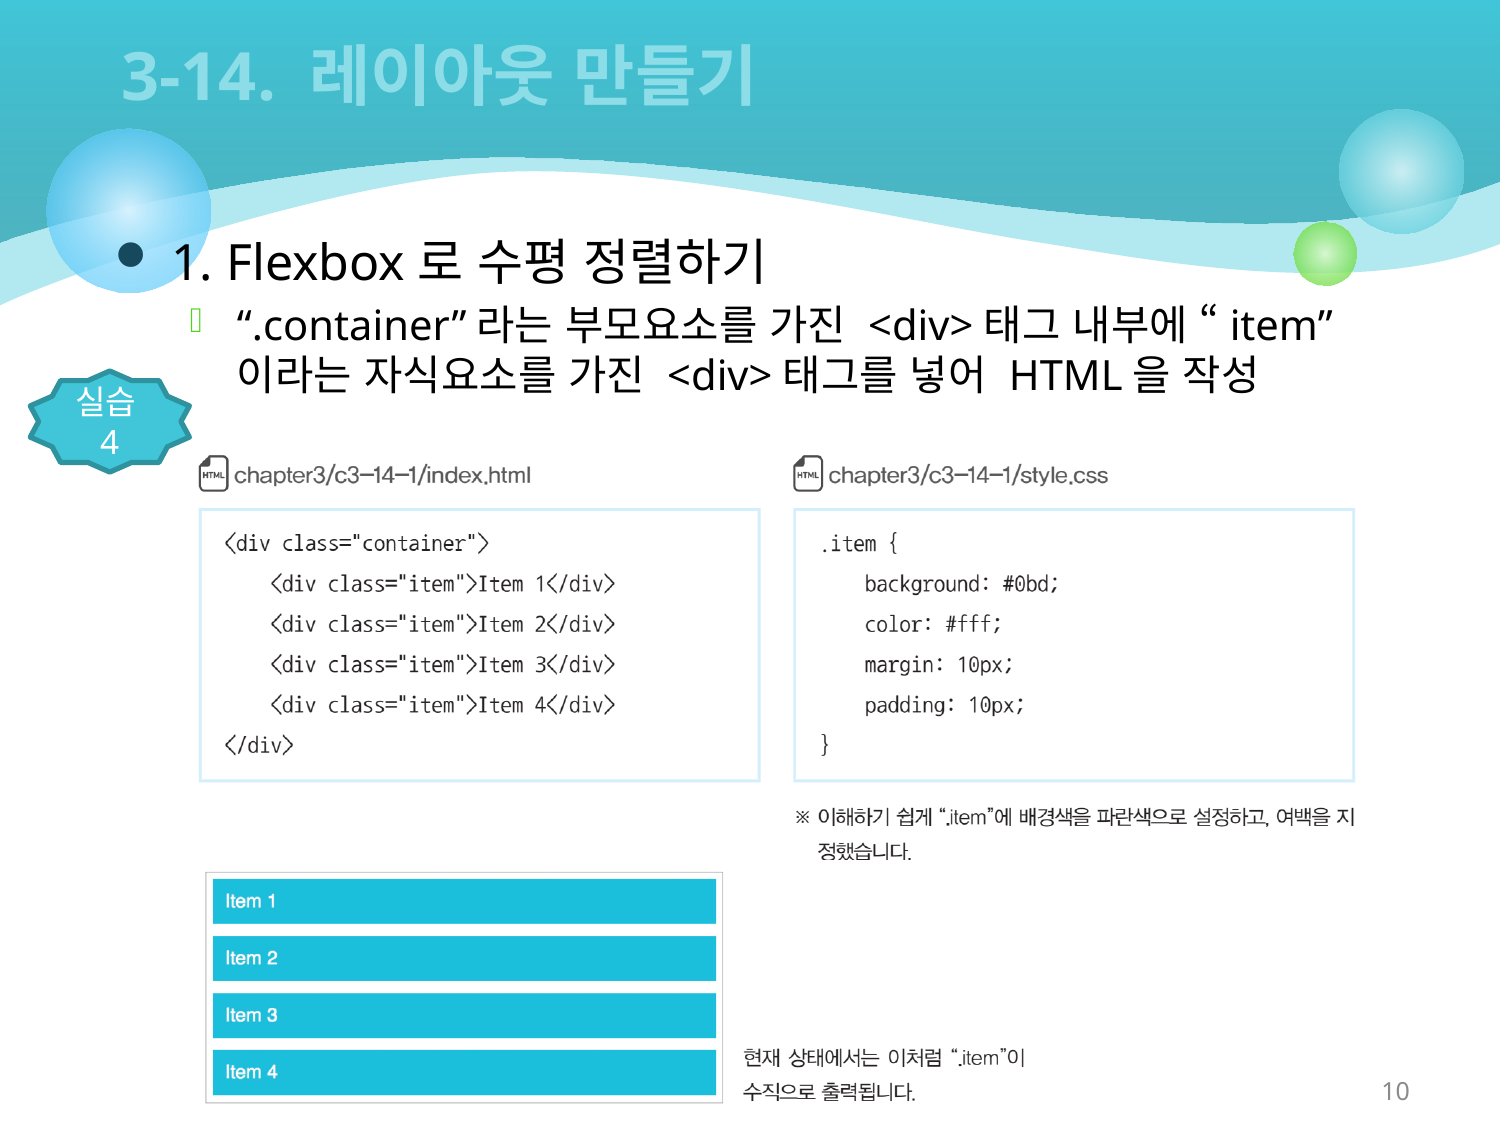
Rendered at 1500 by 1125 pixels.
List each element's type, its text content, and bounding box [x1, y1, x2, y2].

text_box 1. Flexbox로 수평 정렬하기 “.container”라는 부모요소를 가진 <div>태그 내부에 “item”이라는 자식요소를 가진 <div>태그를 넣어 HTML을 작성 [99, 192, 1456, 1016]
text_box 실습4 [27, 368, 192, 475]
slide_number 10 [1074, 1072, 1425, 1113]
picture [184, 448, 1372, 1117]
text_box 3-14. 레이아웃 만들기 [105, 9, 1456, 139]
